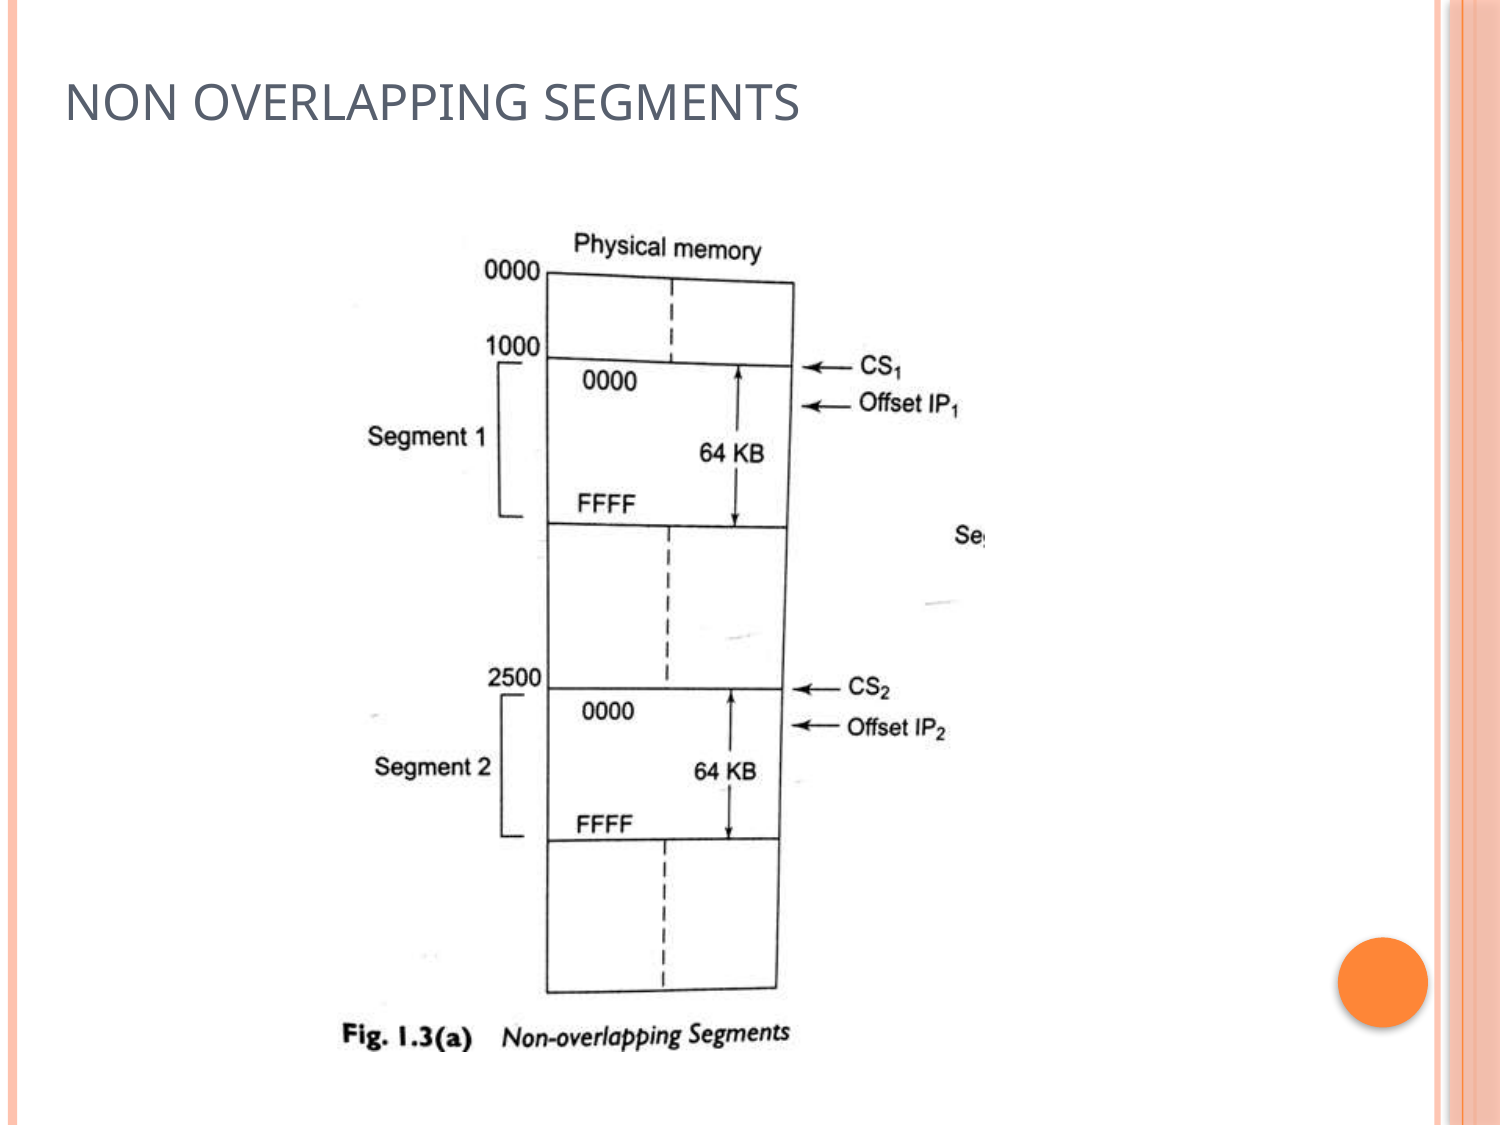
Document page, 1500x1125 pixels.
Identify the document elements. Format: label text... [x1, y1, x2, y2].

title NON OVERLAPPING SEGMENTS [50, 0, 1275, 138]
picture [336, 224, 985, 1052]
